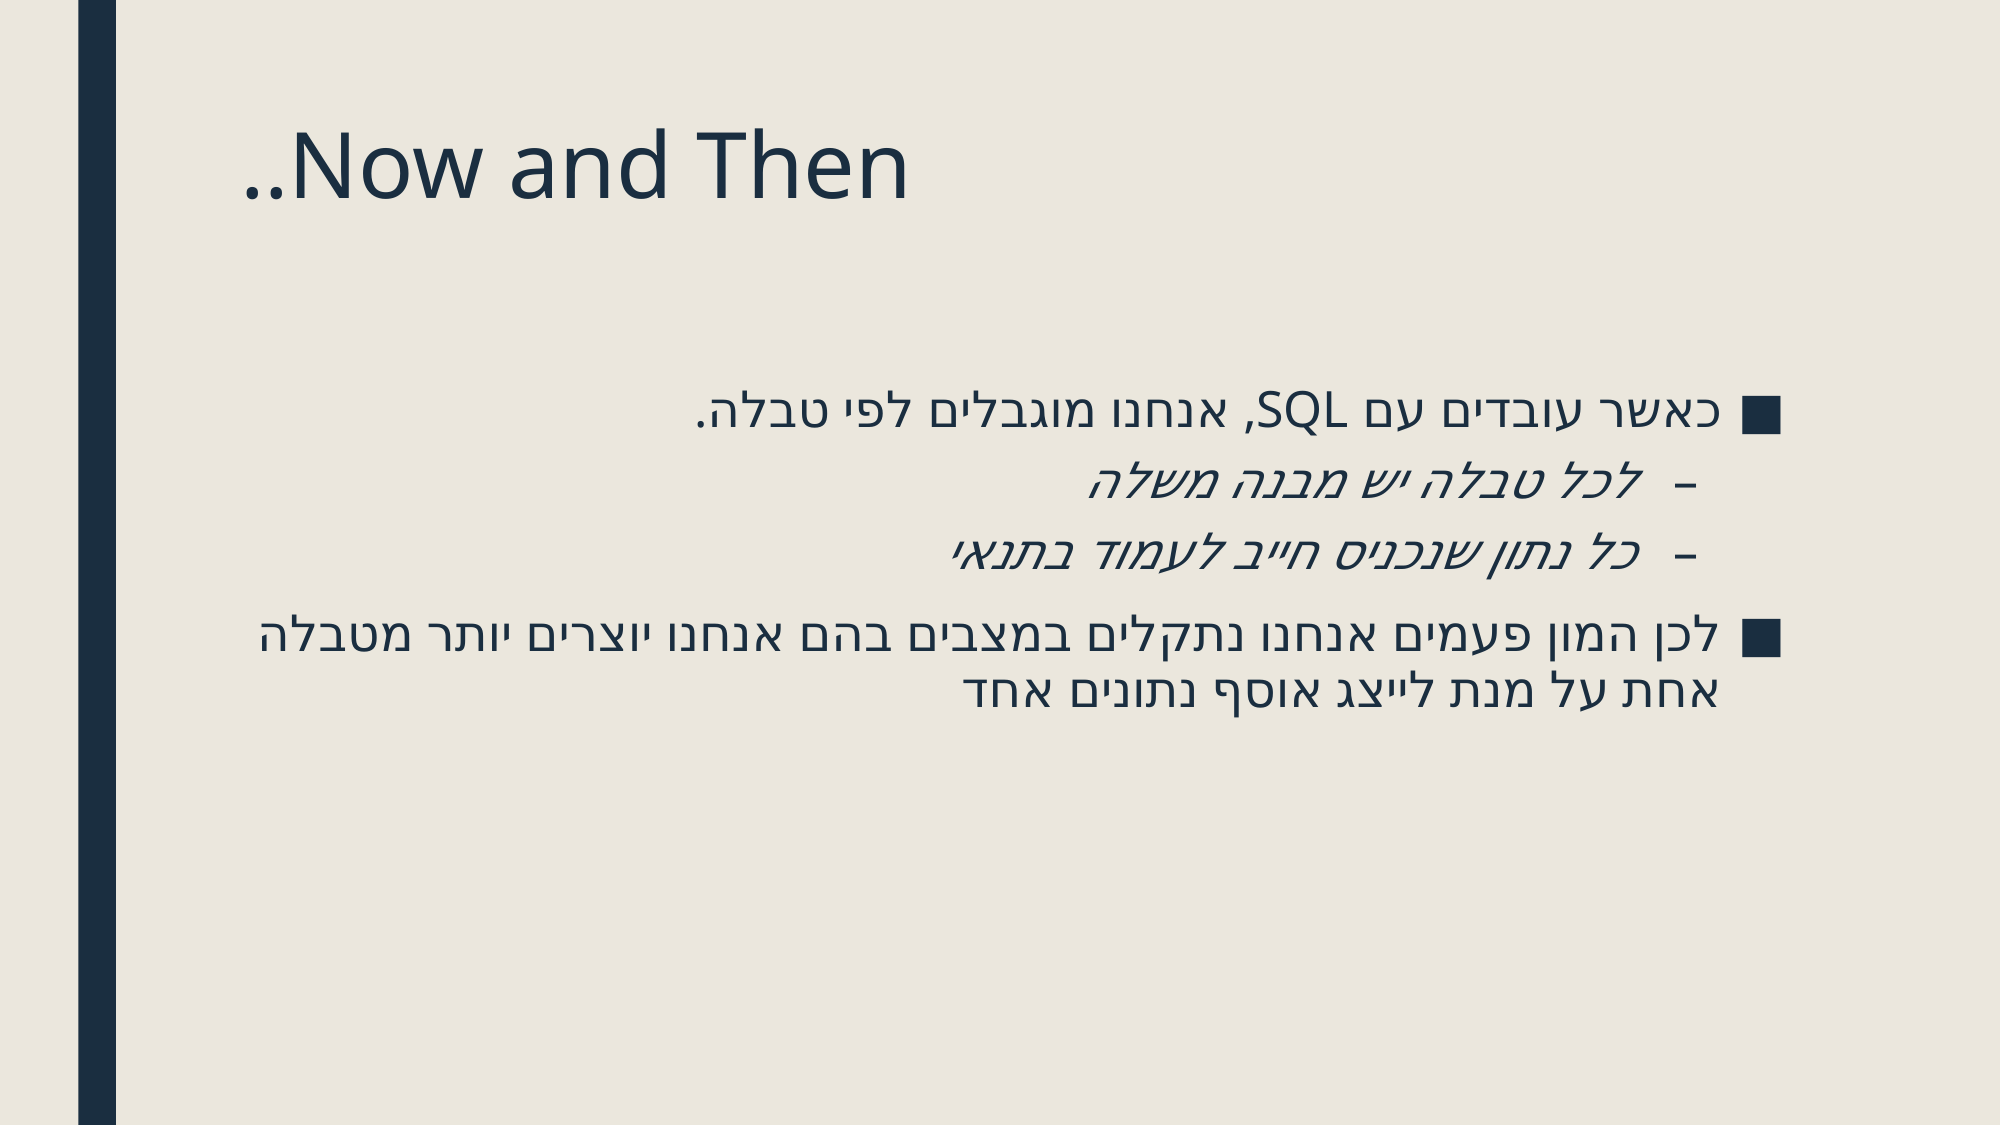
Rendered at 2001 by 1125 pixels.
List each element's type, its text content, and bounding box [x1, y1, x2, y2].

title Now and Then.. [225, 112, 1800, 357]
list כאשר עובדים עם SQL, אנחנו מוגבלים לפי טבלה. לכל טבלה יש מבנה משלה כל נתון שנכניס חייב לעמוד בתנאי לכן המון פעמים אנחנו נתקלים במצבים בהם אנחנו יוצרים יותר מטבלה אחת על מנת לייצג אוסף נתונים אחד [225, 375, 1800, 963]
